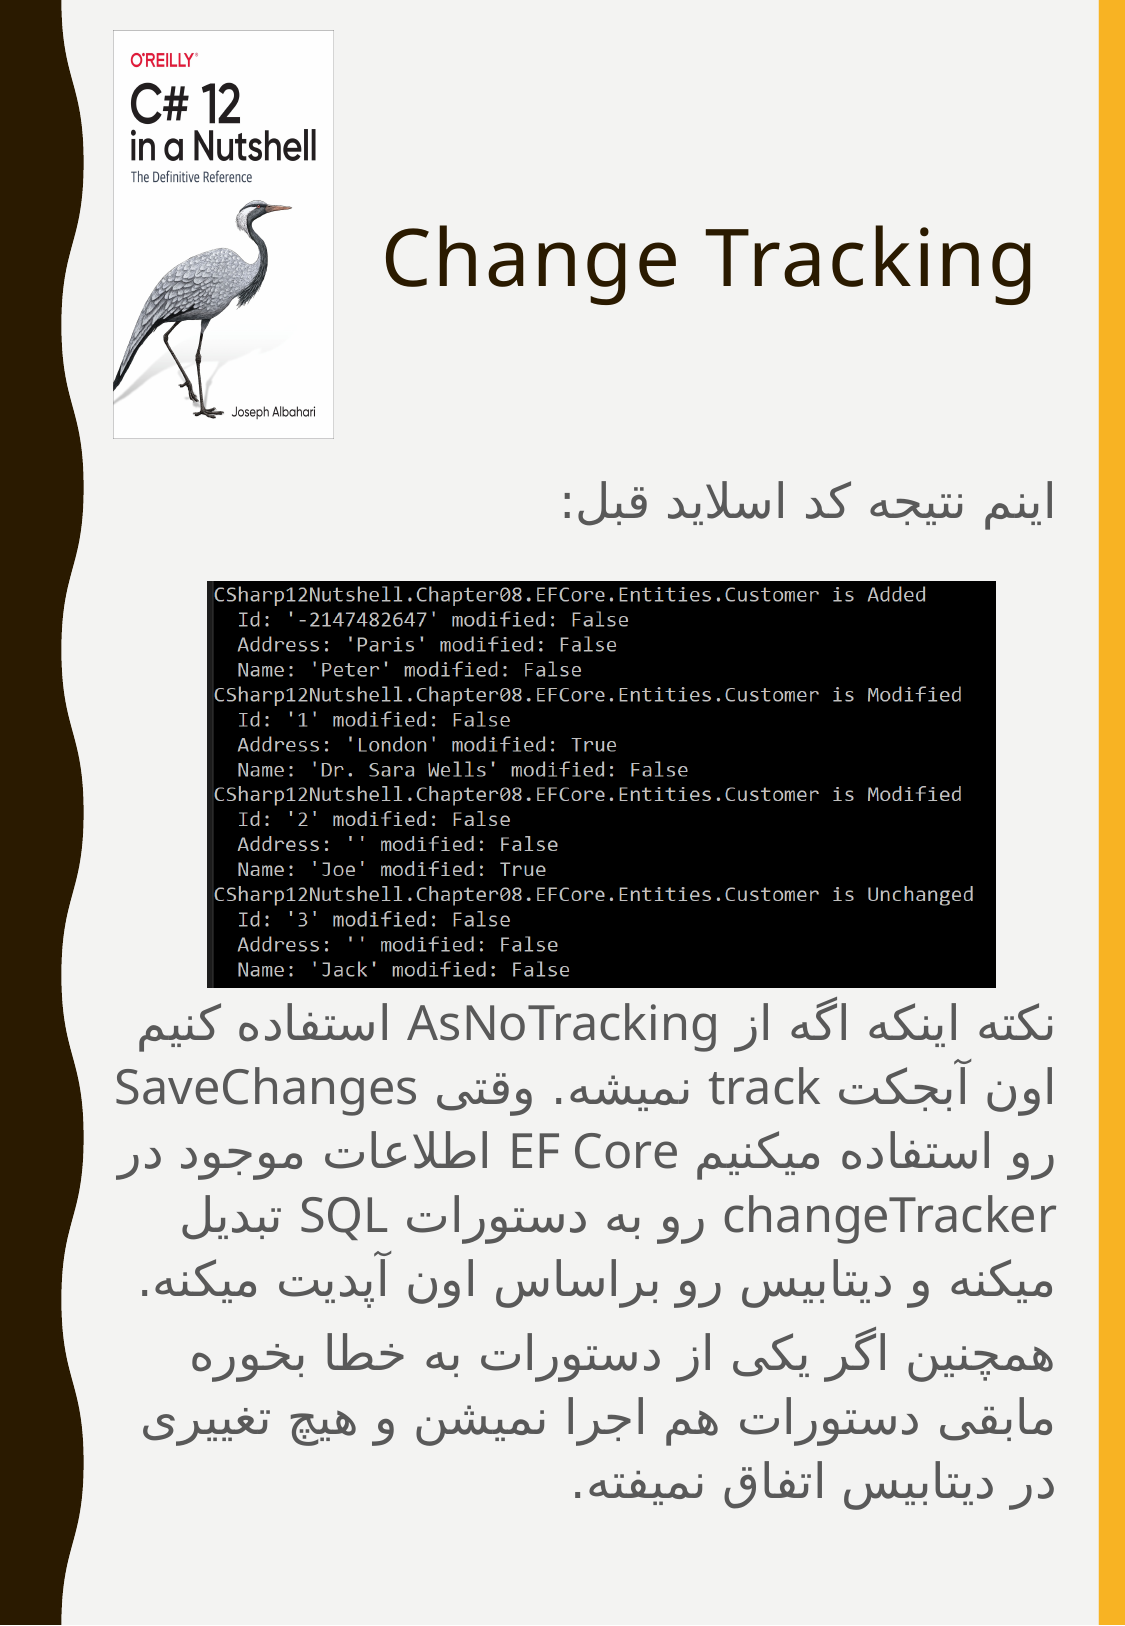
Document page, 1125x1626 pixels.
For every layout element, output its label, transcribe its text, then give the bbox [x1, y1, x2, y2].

picture [113, 30, 334, 439]
list اینم نتیجه کد اسلاید قبل: نکته اینکه اگه از AsNoTracking استفاده کنیم اون آبجکت track نمیشه. وقتی SaveChanges رو استفاده میکنیم EF Core اطلاعات موجود در changeTracker رو به دستورات SQL تبدیل میکنه و دیتابیس رو براساس اون آپدیت میکنه. همچنین اگر یکی از دستورات به خطا بخوره مابقی دستورات هم اجرا نمیشن و هیچ تغییری در دیتابیس اتفاق نمیفته. [94, 456, 1073, 1567]
title Change Tracking [333, 209, 1086, 468]
picture [207, 581, 996, 988]
